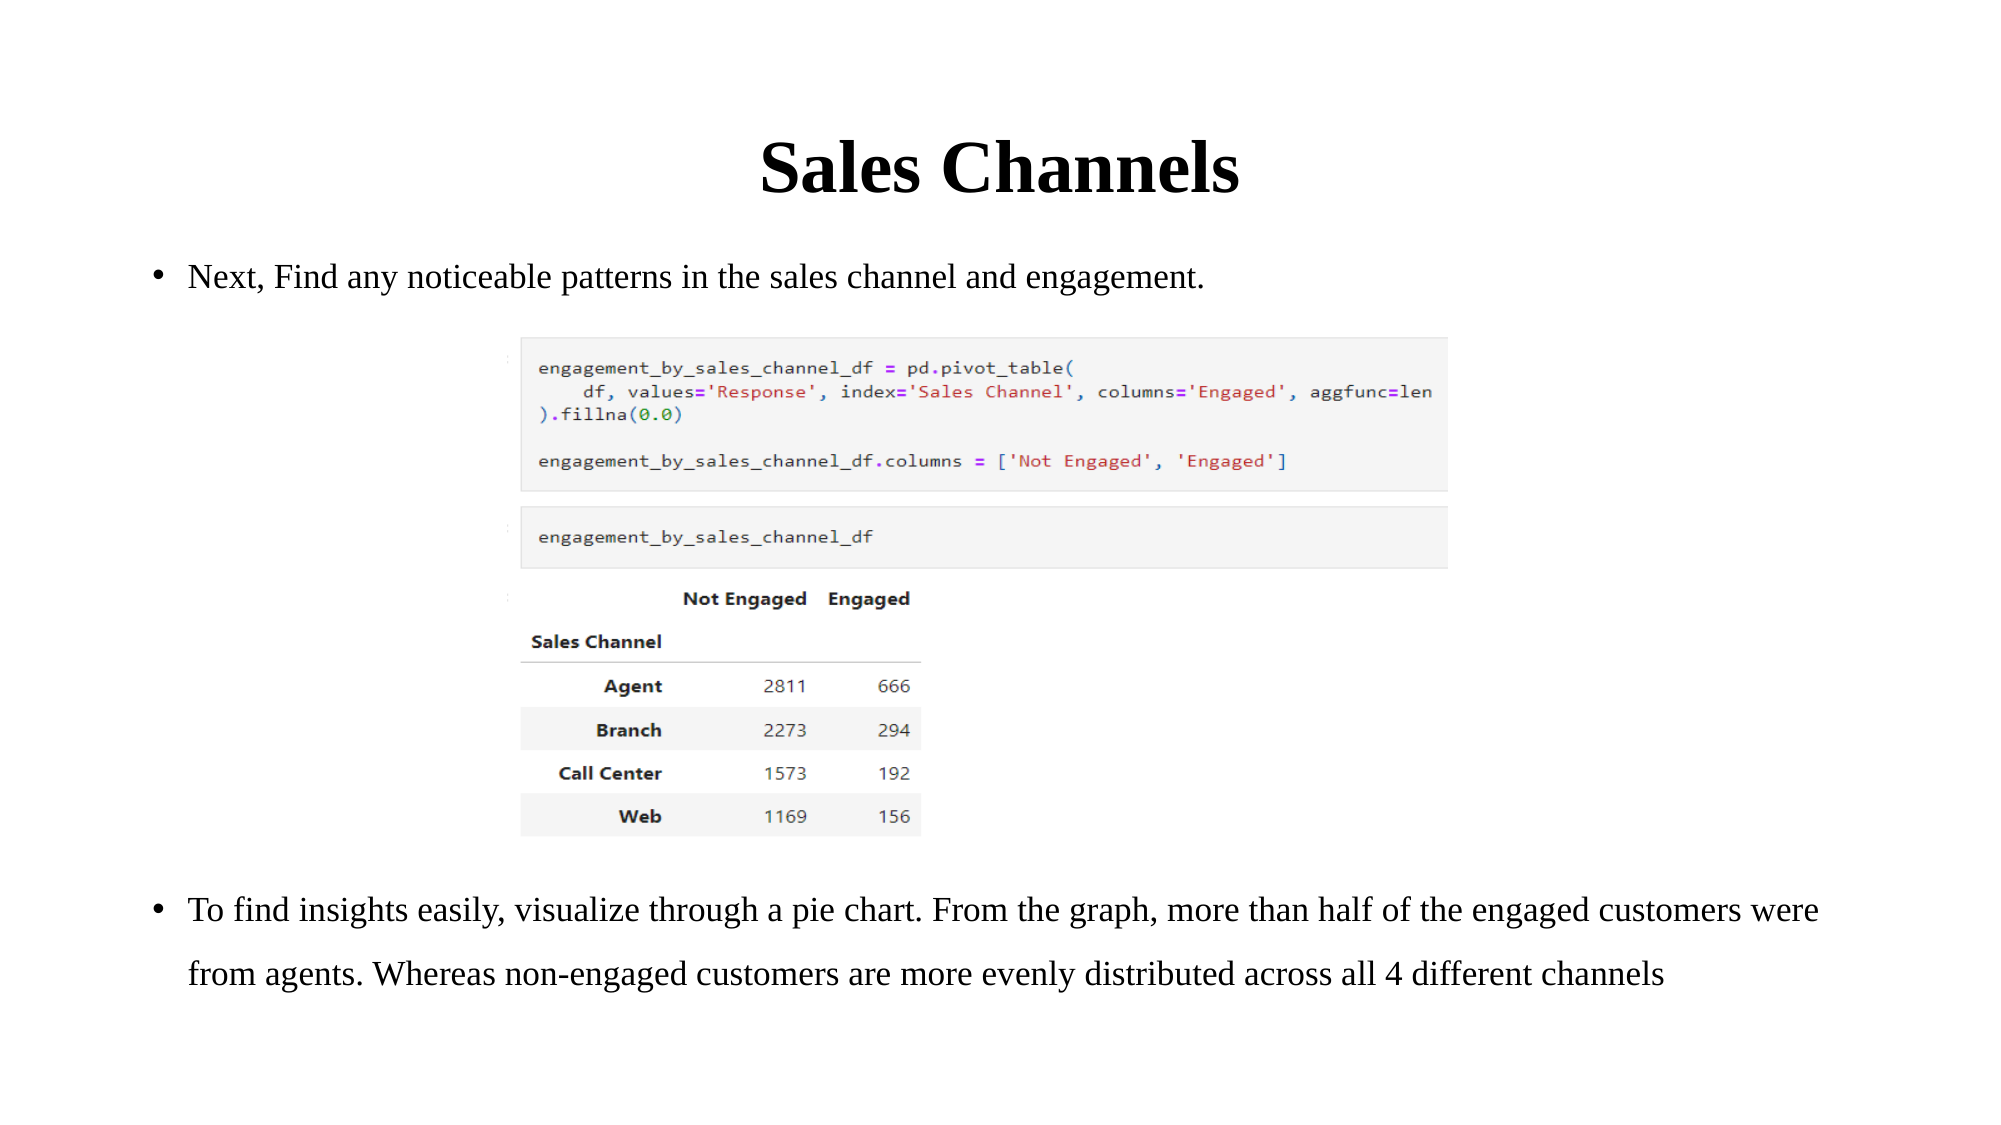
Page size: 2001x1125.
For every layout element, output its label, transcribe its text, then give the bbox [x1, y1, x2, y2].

title Sales Channels [137, 59, 1863, 224]
list Next, Find any noticeable patterns in the sales channel and engagement. To find insights easily, visualize through a pie chart. From the graph, more than half of the engaged customers were from agents. Whereas non-engaged customers are more evenly distributed across all 4 different channels [137, 224, 1863, 1014]
picture [507, 326, 1449, 850]
